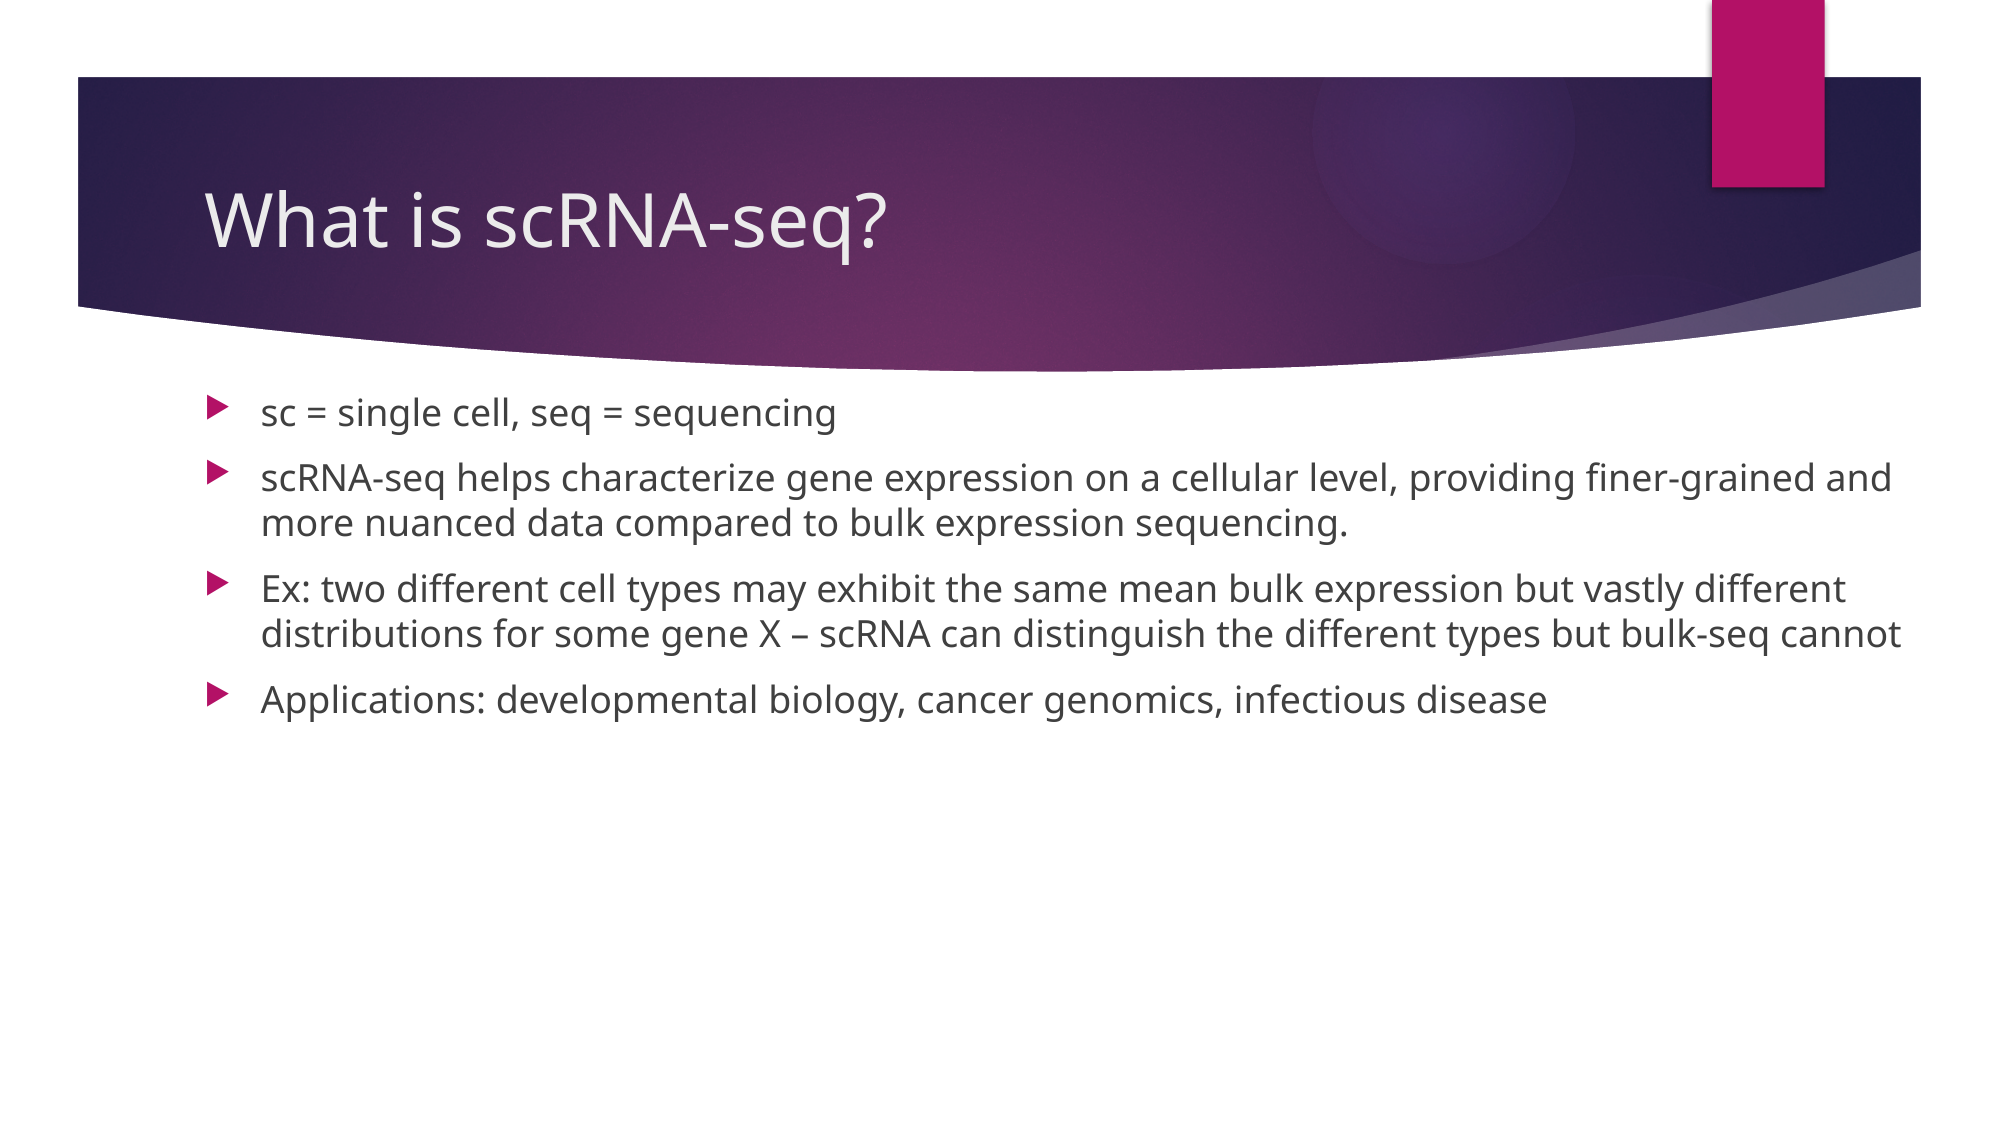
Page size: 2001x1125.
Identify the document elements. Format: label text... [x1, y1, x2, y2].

title What is scRNA-seq? [189, 159, 1627, 276]
list sc = single cell, seq = sequencing scRNA-seq helps characterize gene expression on a cellular level, providing finer-grained and more nuanced data compared to bulk expression sequencing. Ex: two different cell types may exhibit the same mean bulk expression but vastly different distributions for some gene X – scRNA can distinguish the different types but bulk-seq cannot Applications: developmental biology, cancer genomics, infectious disease [189, 381, 1922, 988]
